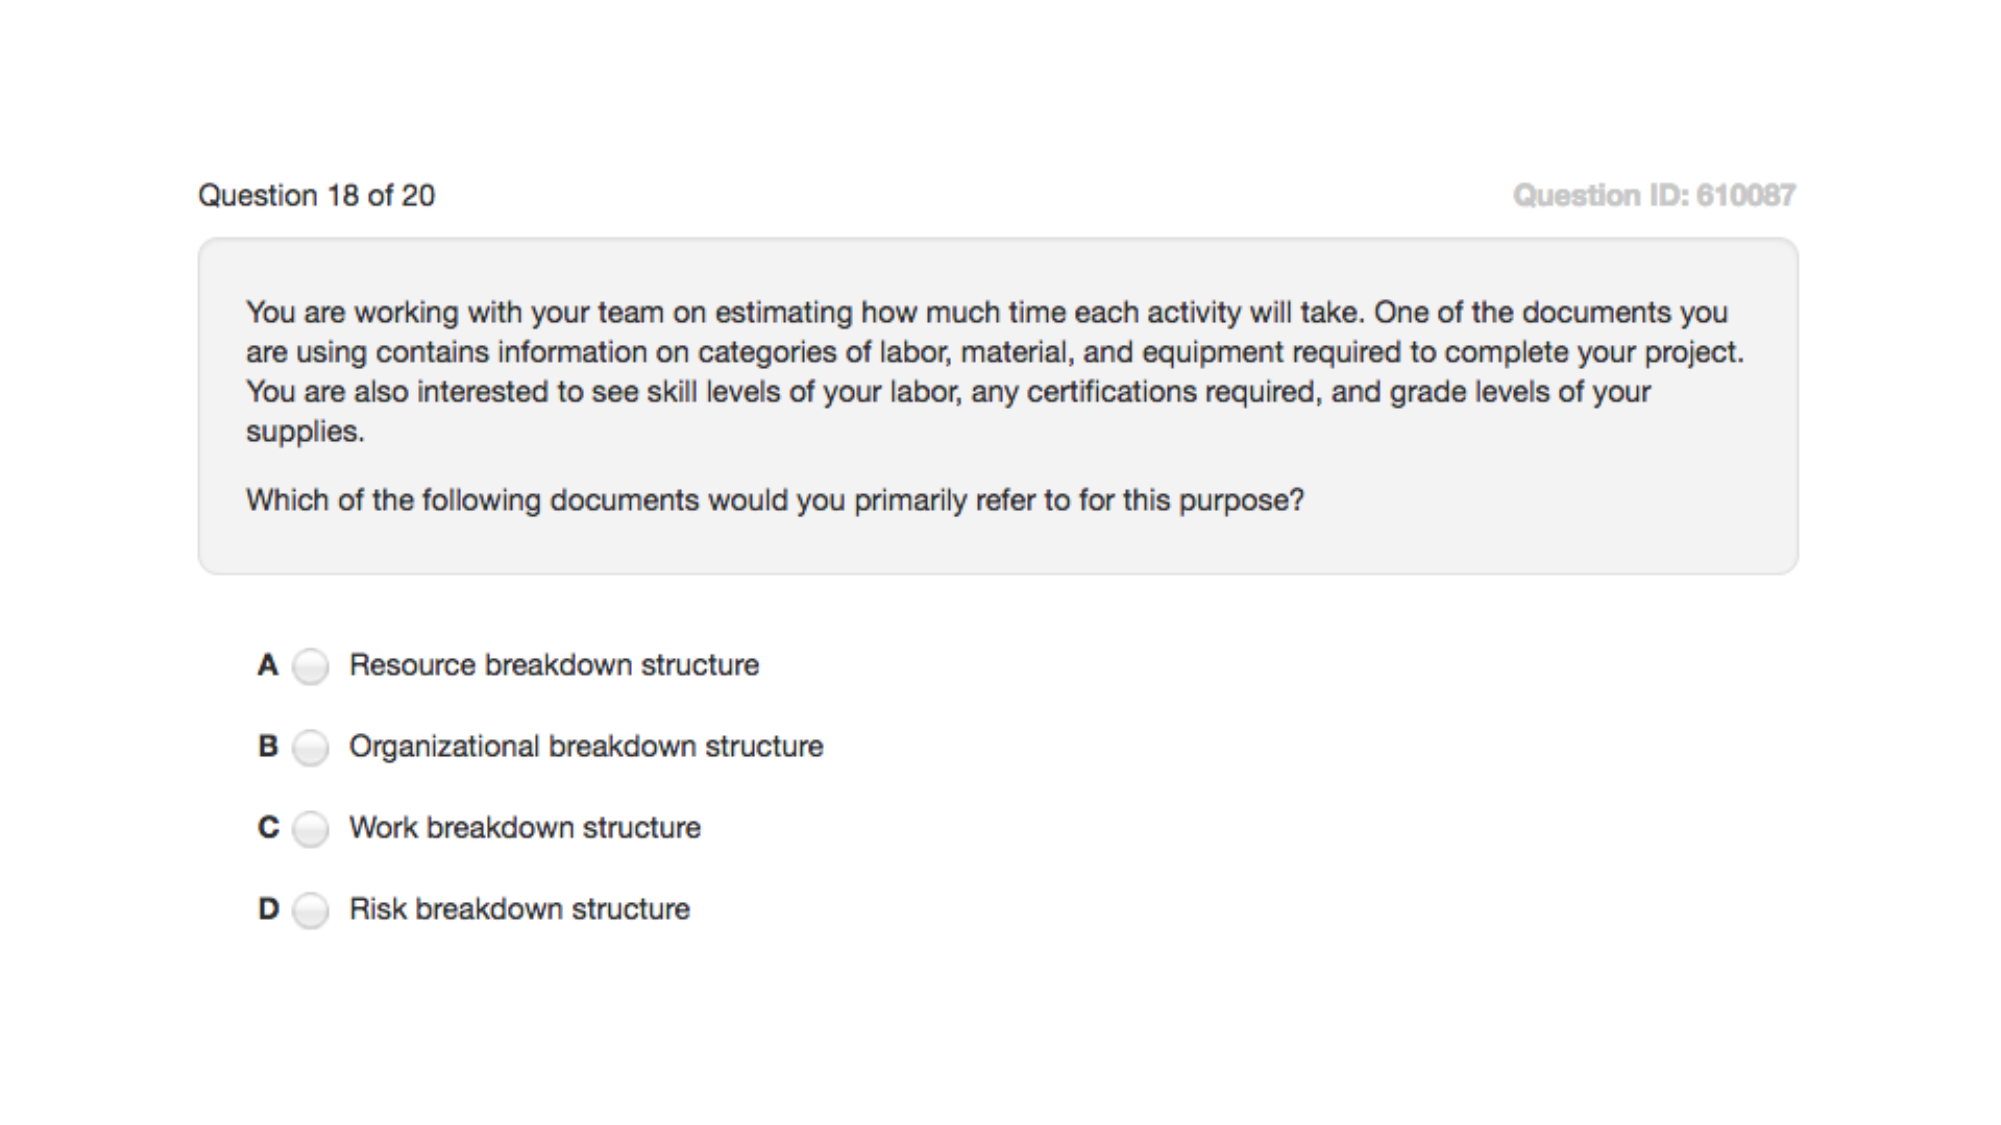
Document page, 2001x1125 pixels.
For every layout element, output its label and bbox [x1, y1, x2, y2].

picture [192, 175, 1808, 949]
